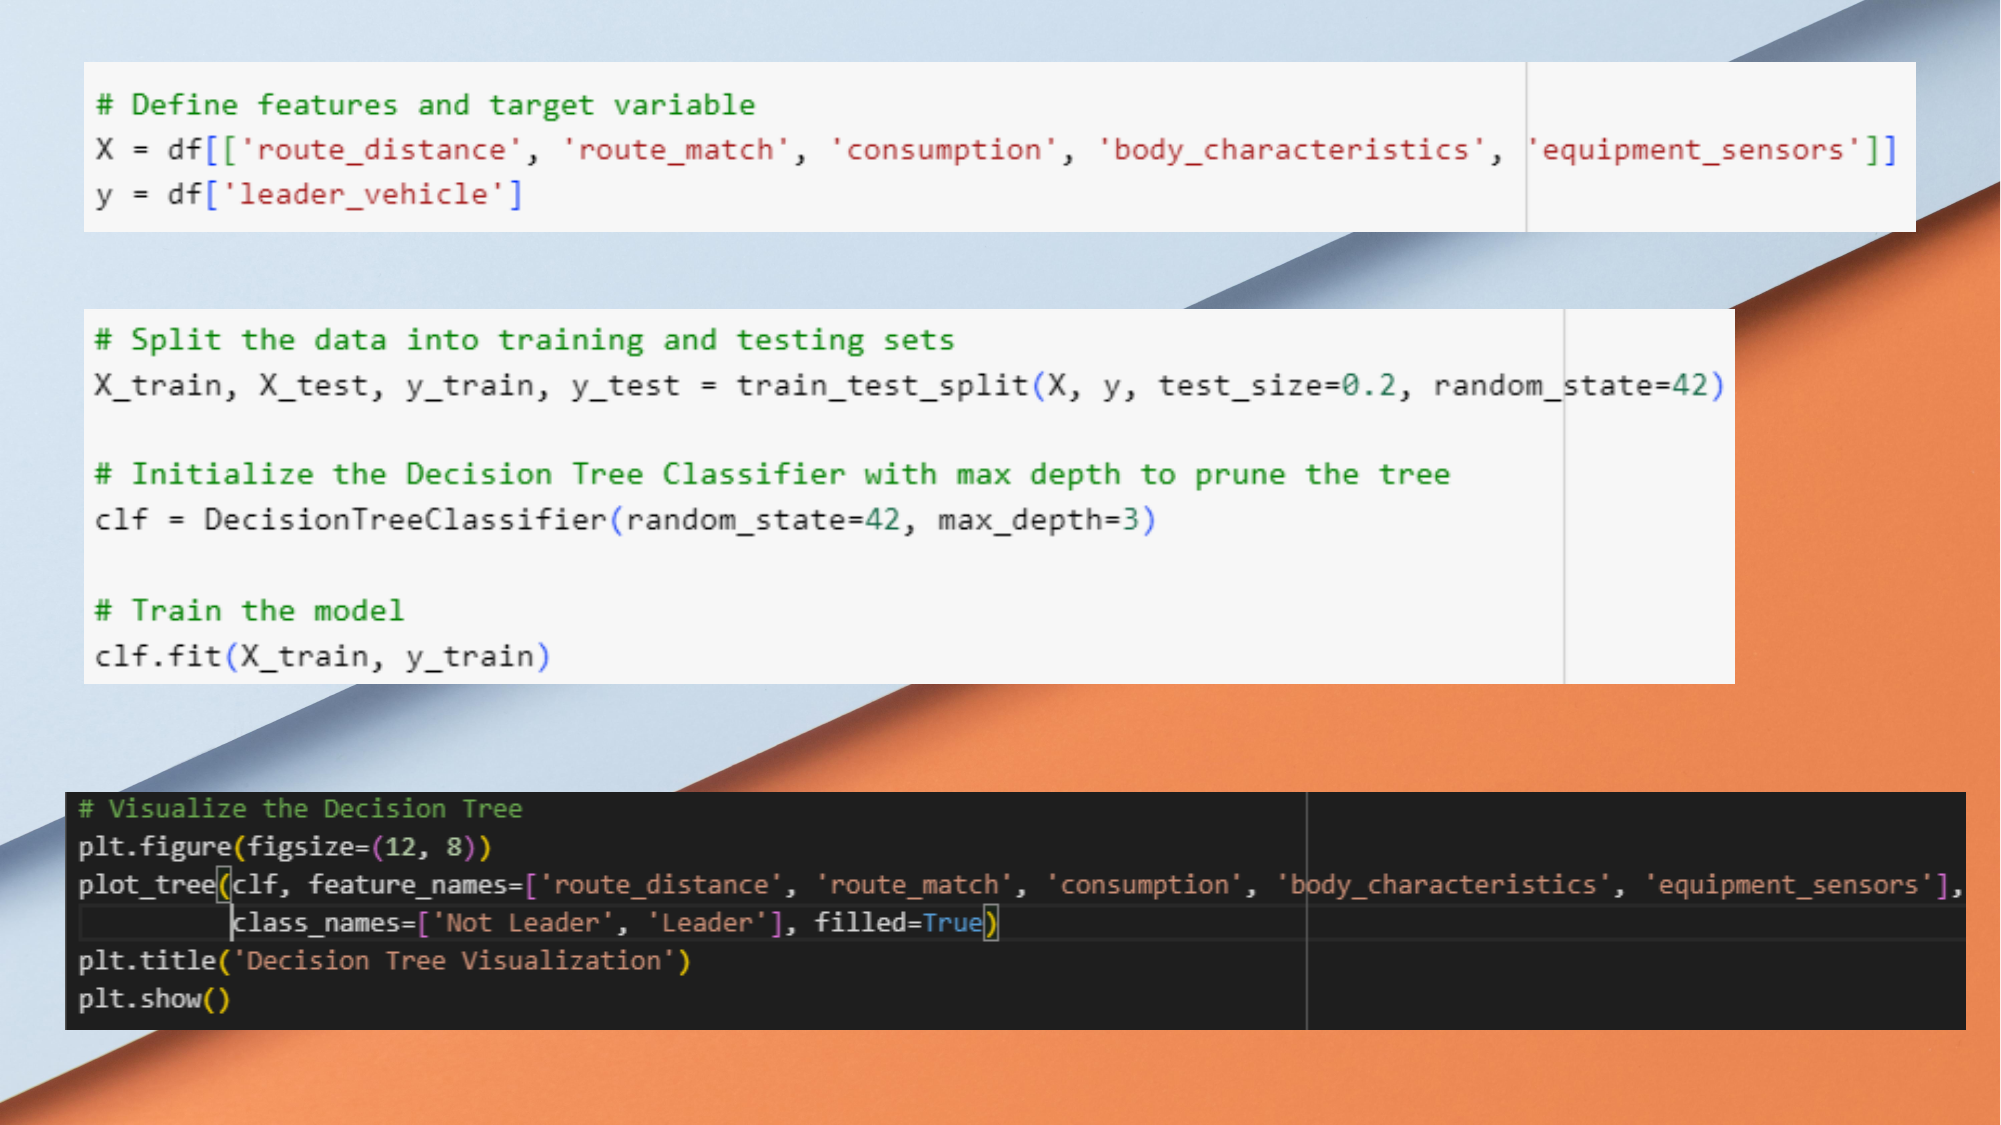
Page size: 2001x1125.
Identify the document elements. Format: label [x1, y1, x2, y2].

list [84, 62, 1916, 232]
picture [0, 0, 2001, 1125]
